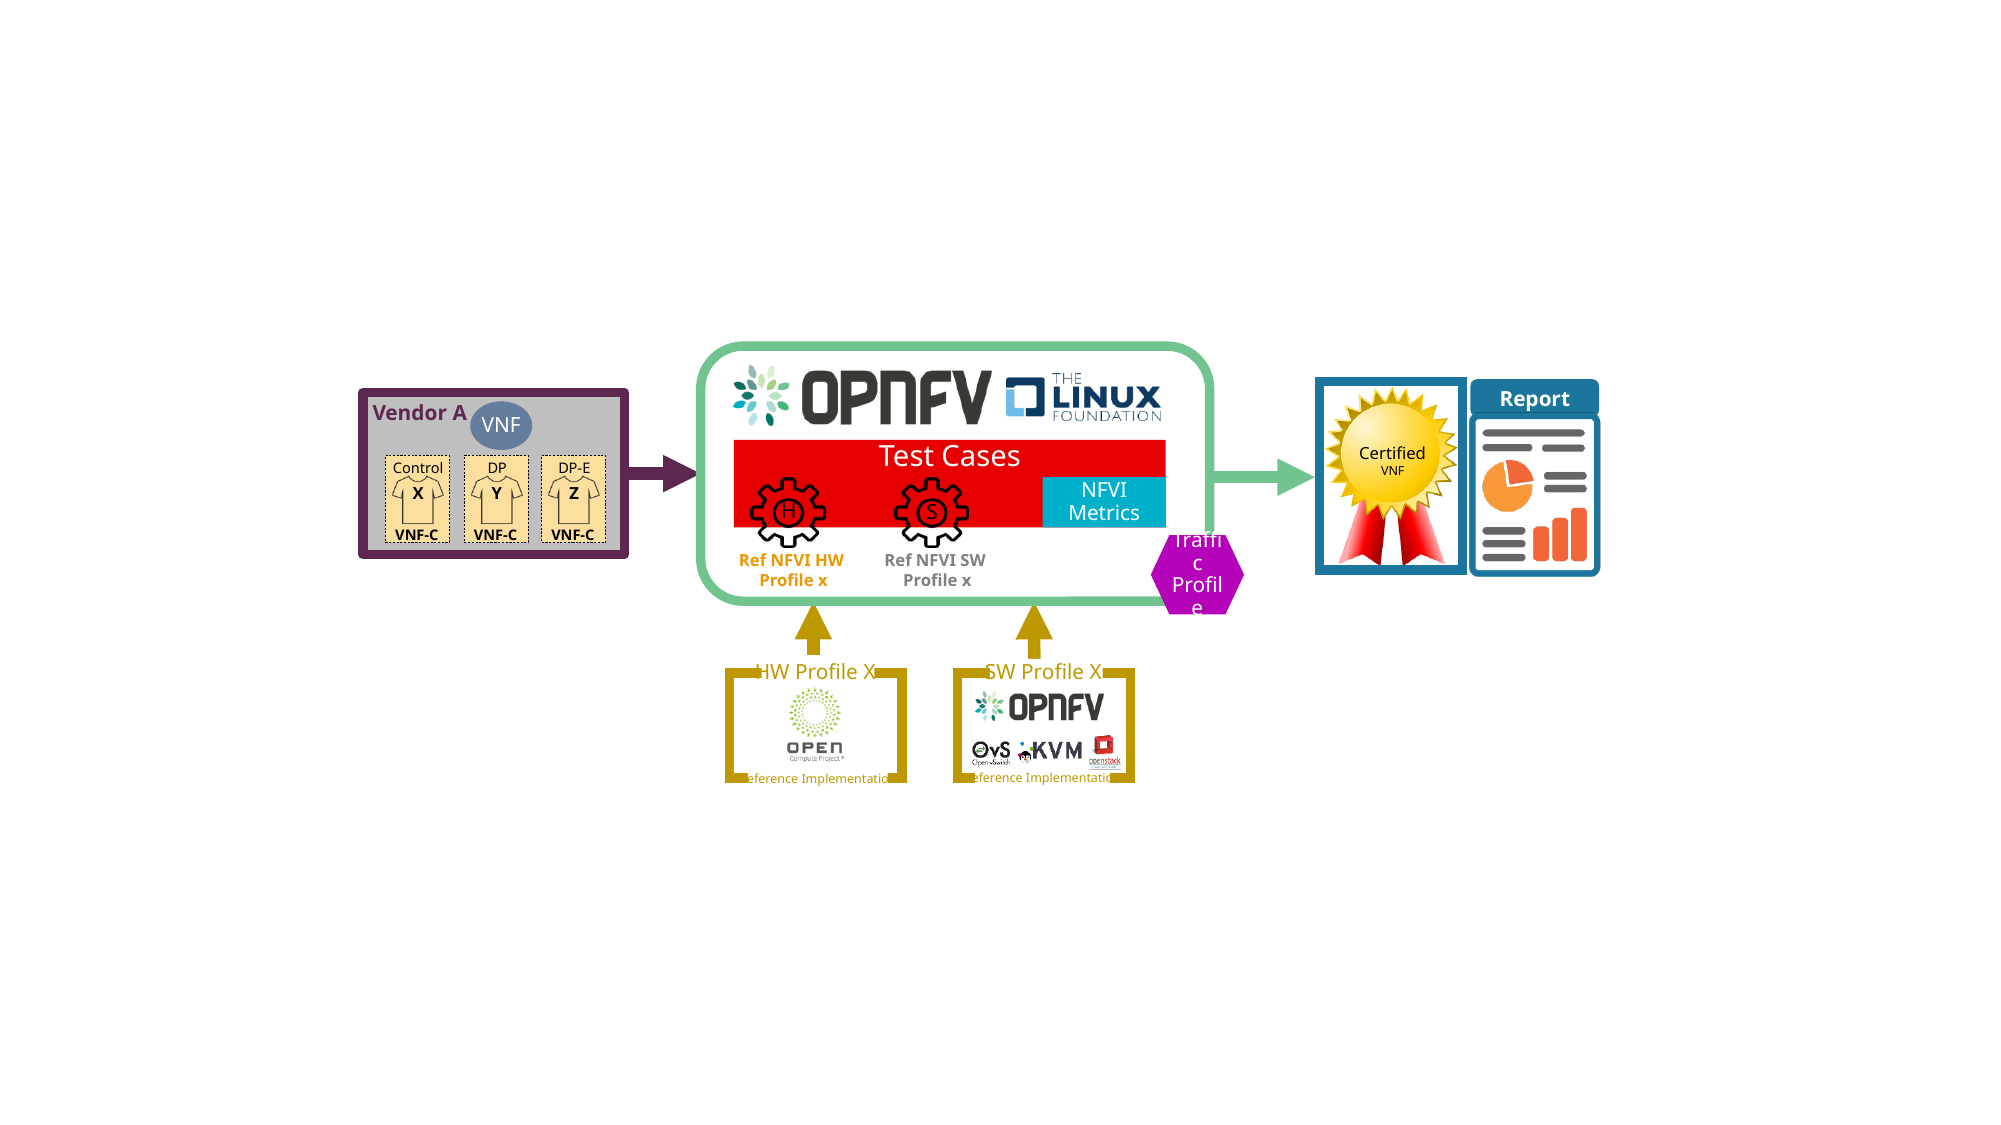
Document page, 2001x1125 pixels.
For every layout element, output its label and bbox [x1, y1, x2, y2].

text_box [957, 658, 1131, 793]
text_box [729, 658, 903, 794]
text_box [357, 392, 625, 555]
text_box [1324, 380, 1620, 579]
text_box [700, 346, 1315, 615]
